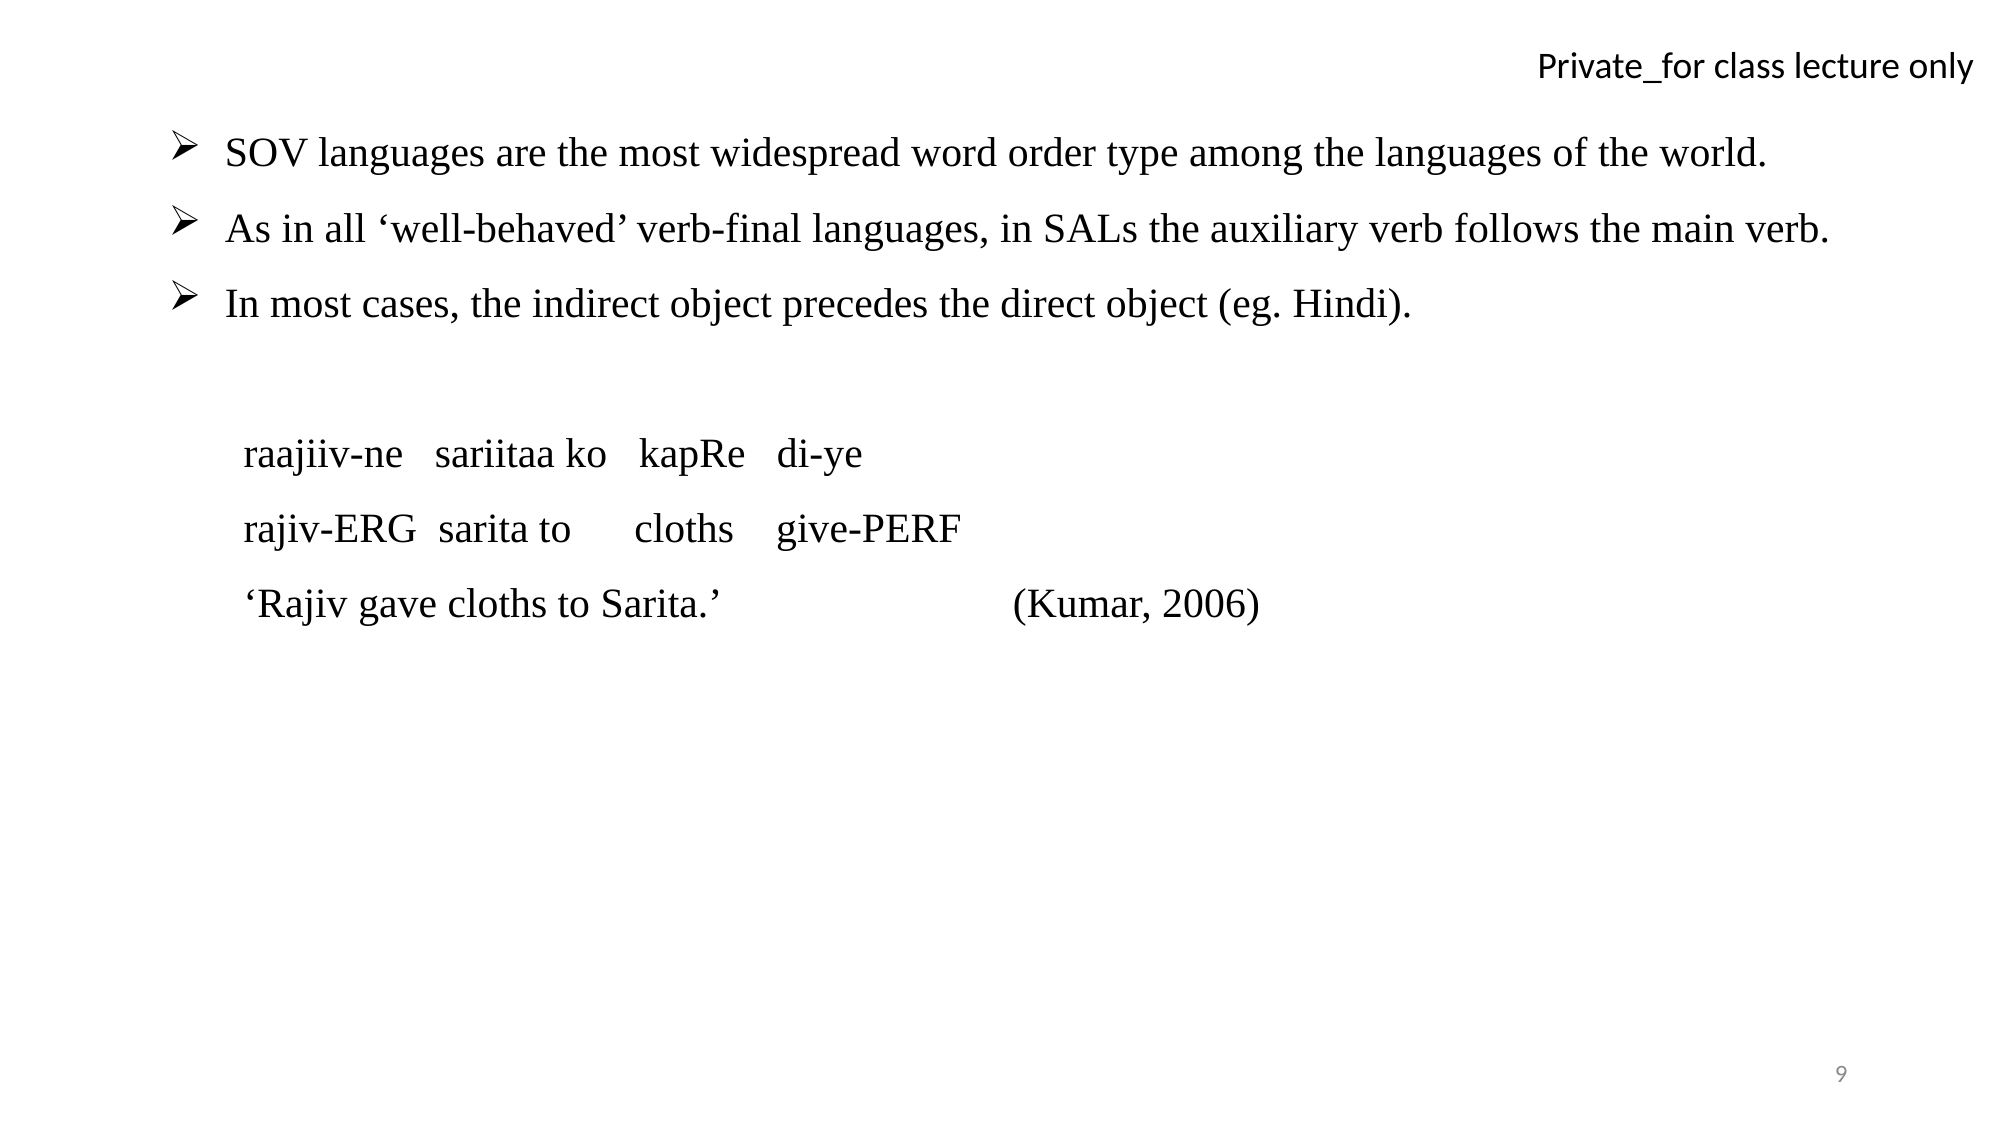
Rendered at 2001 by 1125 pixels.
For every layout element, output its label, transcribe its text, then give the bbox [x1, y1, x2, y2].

subtitle SOV languages are the most widespread word order type among the languages of the world. As in all ‘well-behaved’ verb-final languages, in SALs the auxiliary verb follows the main verb. In most cases, the indirect object precedes the direct object (eg. Hindi). raajiiv-ne sariitaa ko kapRe di-ye rajiv-ERG sarita to cloths give-PERF ‘Rajiv gave cloths to Sarita.’ (Kumar, 2006) [153, 92, 1988, 1043]
slide_number 9 [1412, 1042, 1863, 1103]
